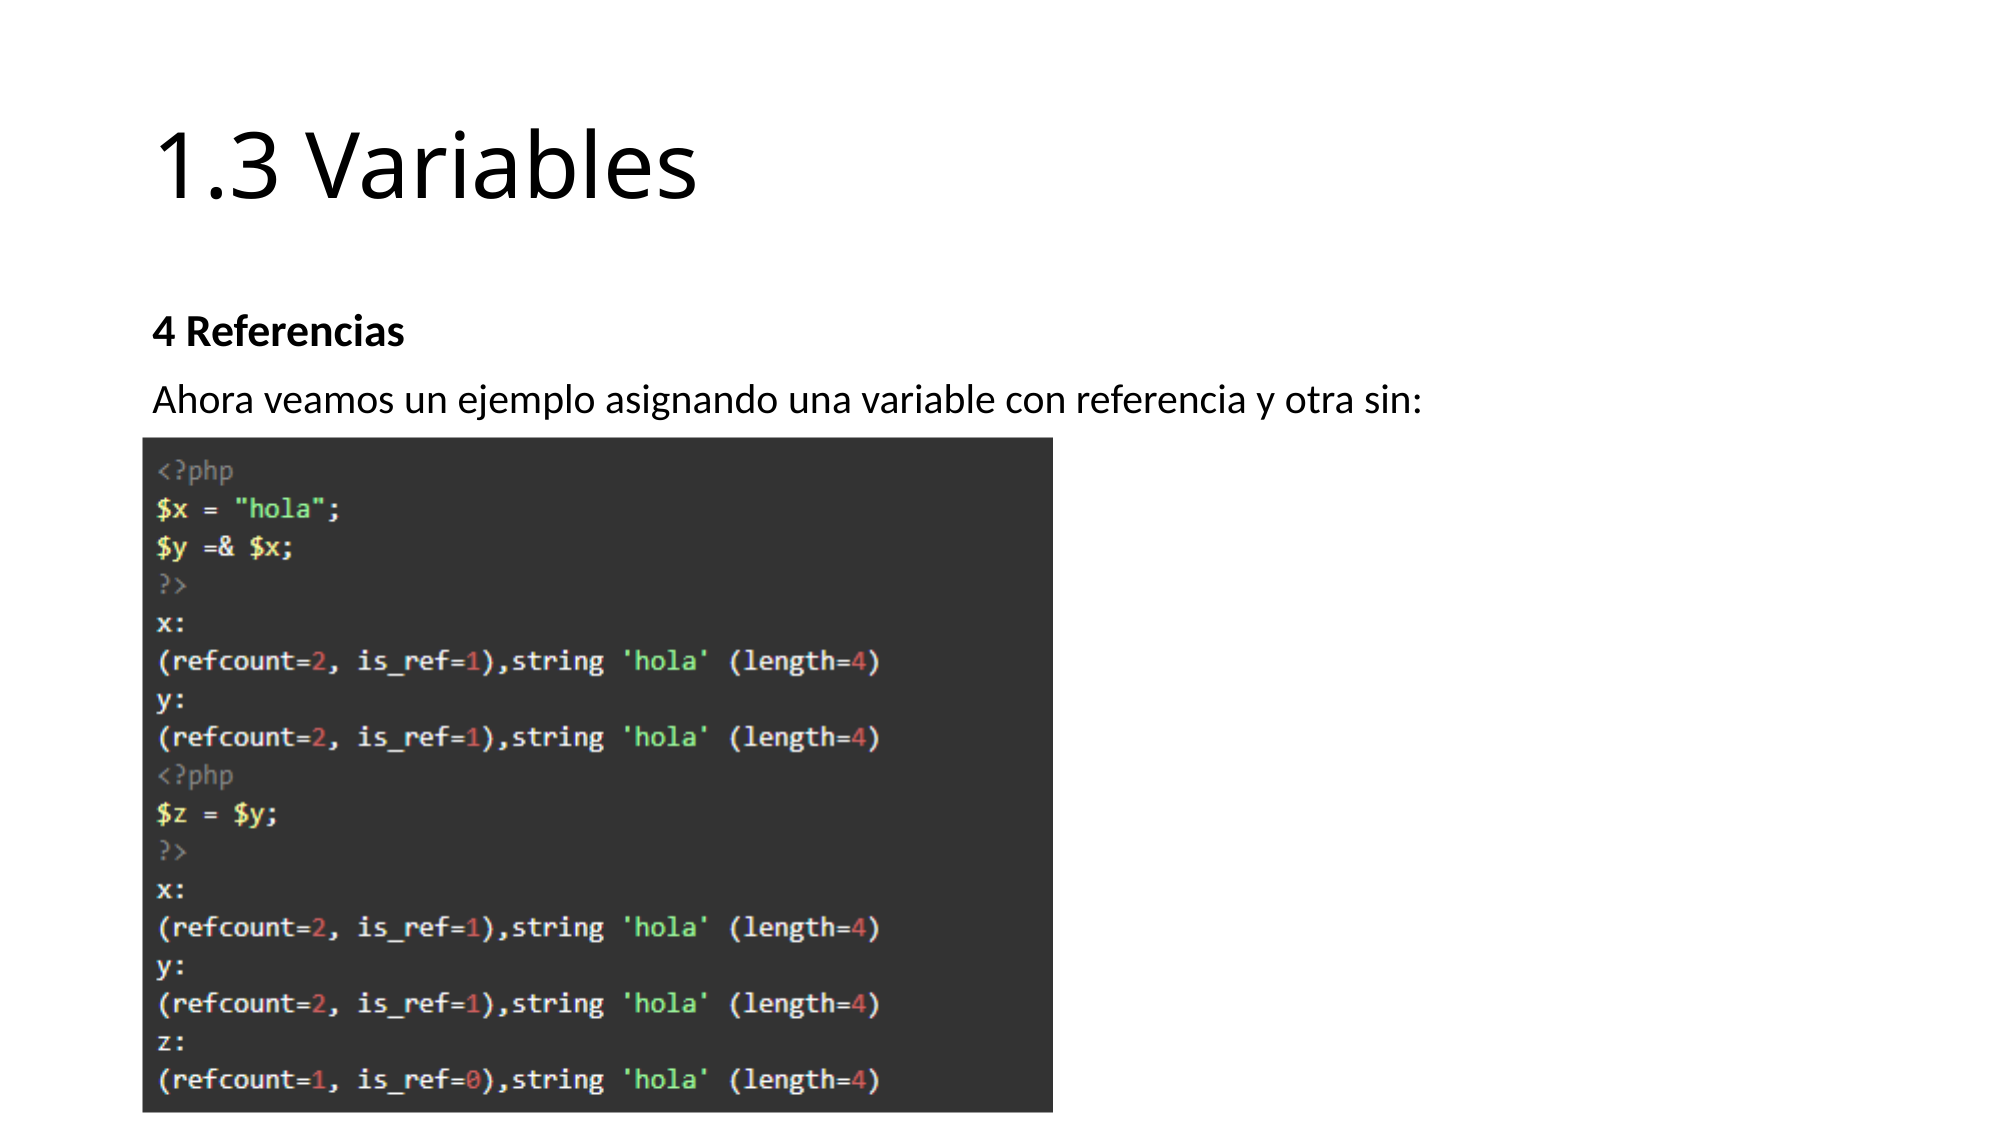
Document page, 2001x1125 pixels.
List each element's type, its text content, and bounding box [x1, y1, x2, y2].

title 1.3 Variables [137, 59, 1863, 278]
list 4 Referencias Ahora veamos un ejemplo asignando una variable con referencia y otra sin: [137, 299, 1863, 1100]
picture [137, 430, 1053, 1121]
